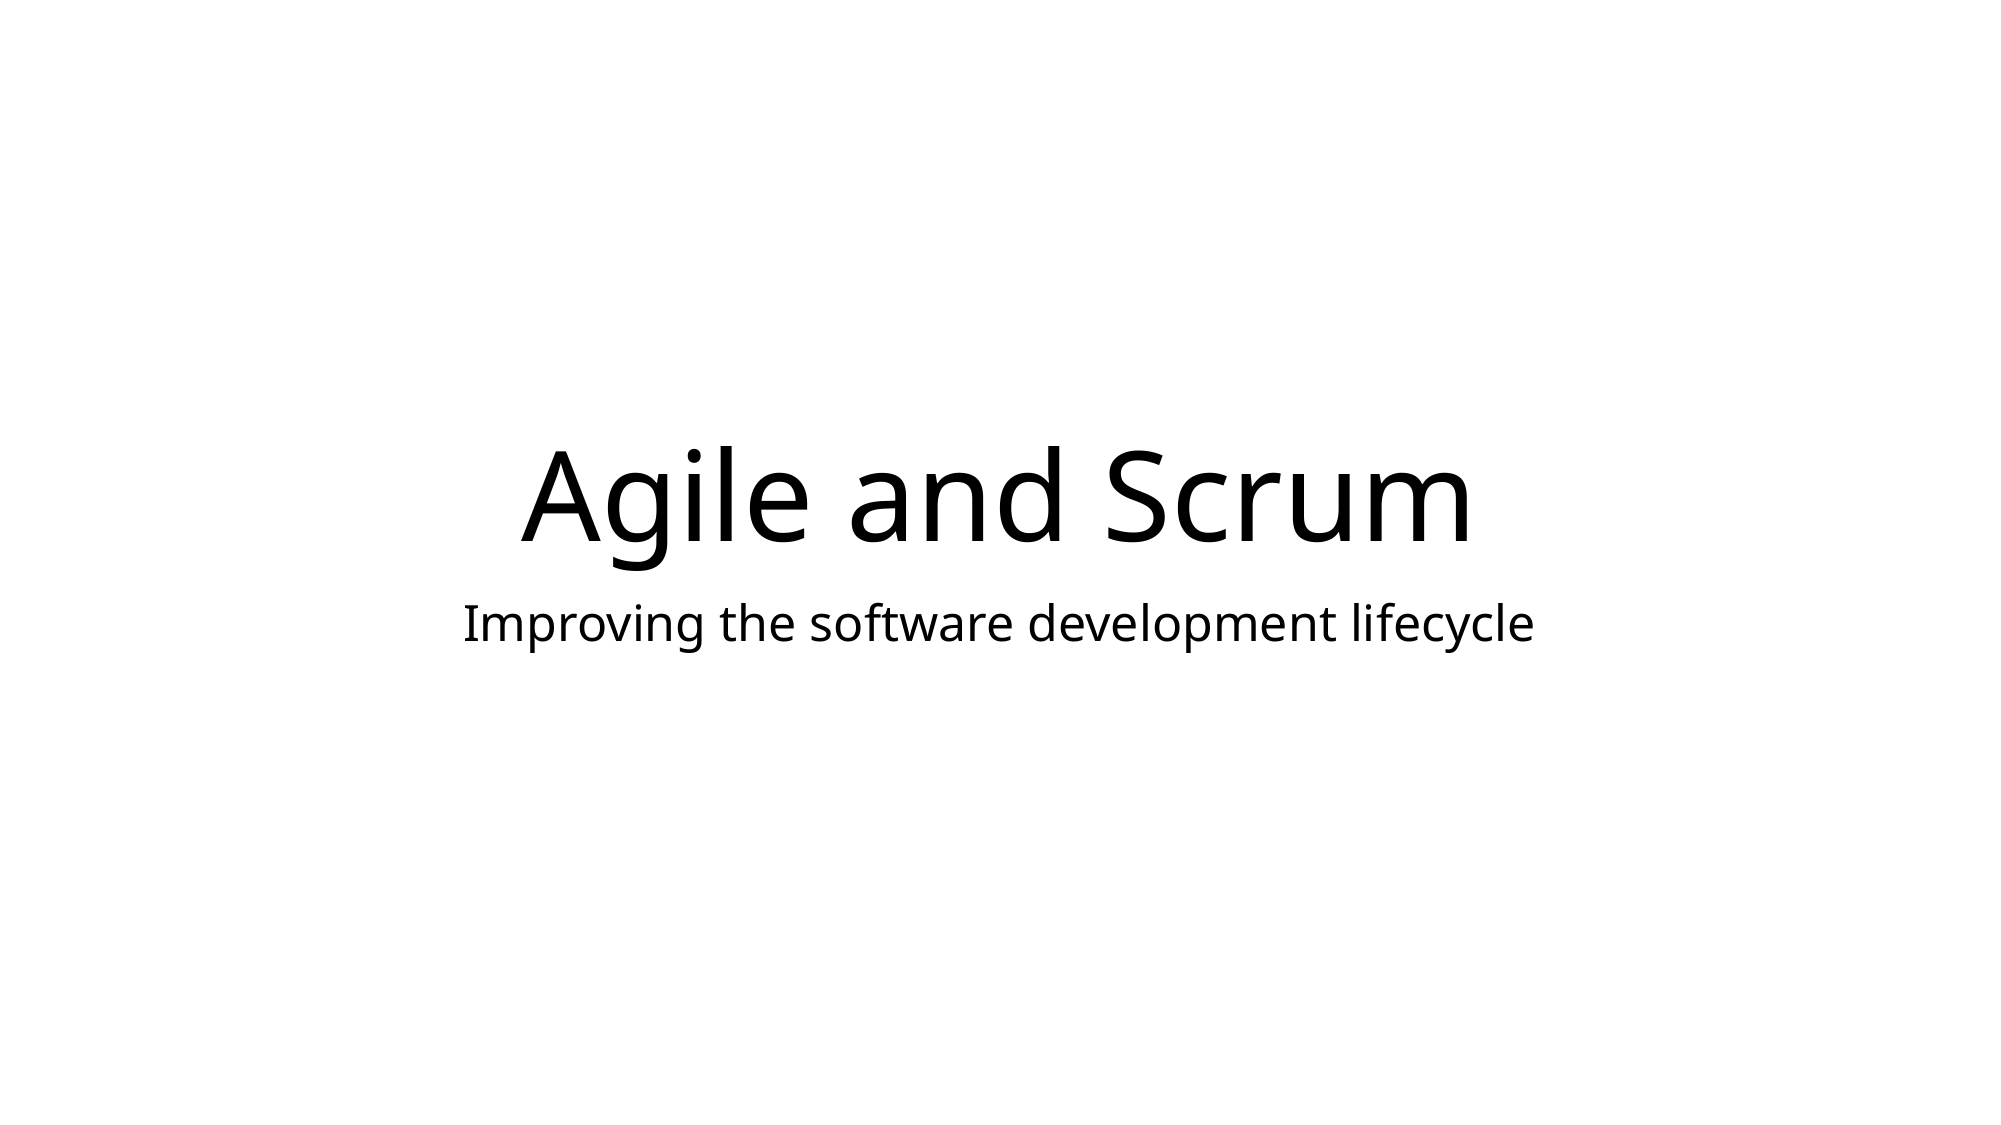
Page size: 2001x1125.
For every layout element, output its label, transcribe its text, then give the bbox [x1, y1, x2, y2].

title Agile and Scrum [249, 184, 1750, 576]
subtitle Improving the software development lifecycle [249, 590, 1750, 863]
